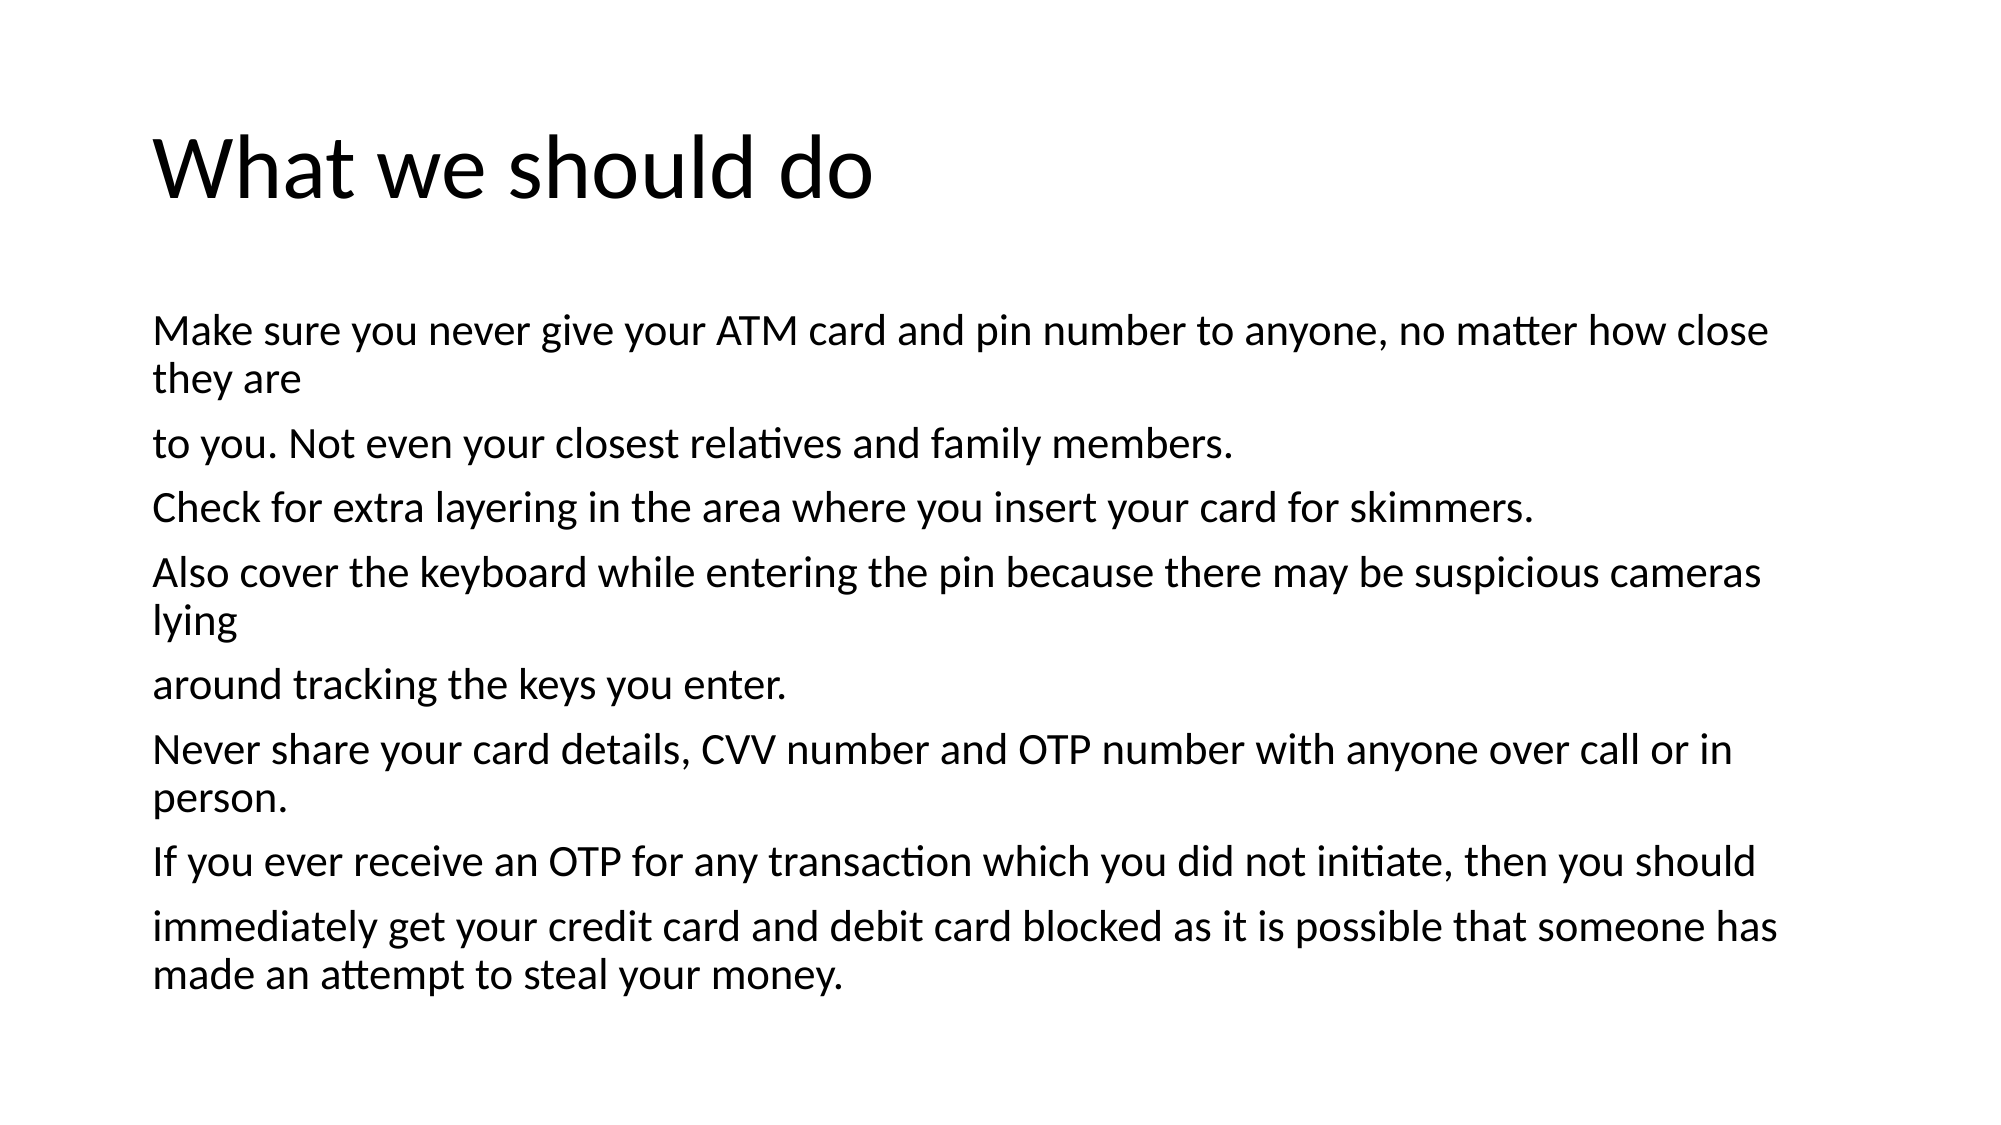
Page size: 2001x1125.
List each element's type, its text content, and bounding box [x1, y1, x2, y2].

title What we should do [137, 59, 1863, 278]
list Make sure you never give your ATM card and pin number to anyone, no matter how close they are to you. Not even your closest relatives and family members. Check for extra layering in the area where you insert your card for skimmers. Also cover the keyboard while entering the pin because there may be suspicious cameras lying around tracking the keys you enter. Never share your card details, CVV number and OTP number with anyone over call or in person. If you ever receive an OTP for any transaction which you did not initiate, then you should immediately get your credit card and debit card blocked as it is possible that someone has made an attempt to steal your money. [137, 299, 1863, 1014]
